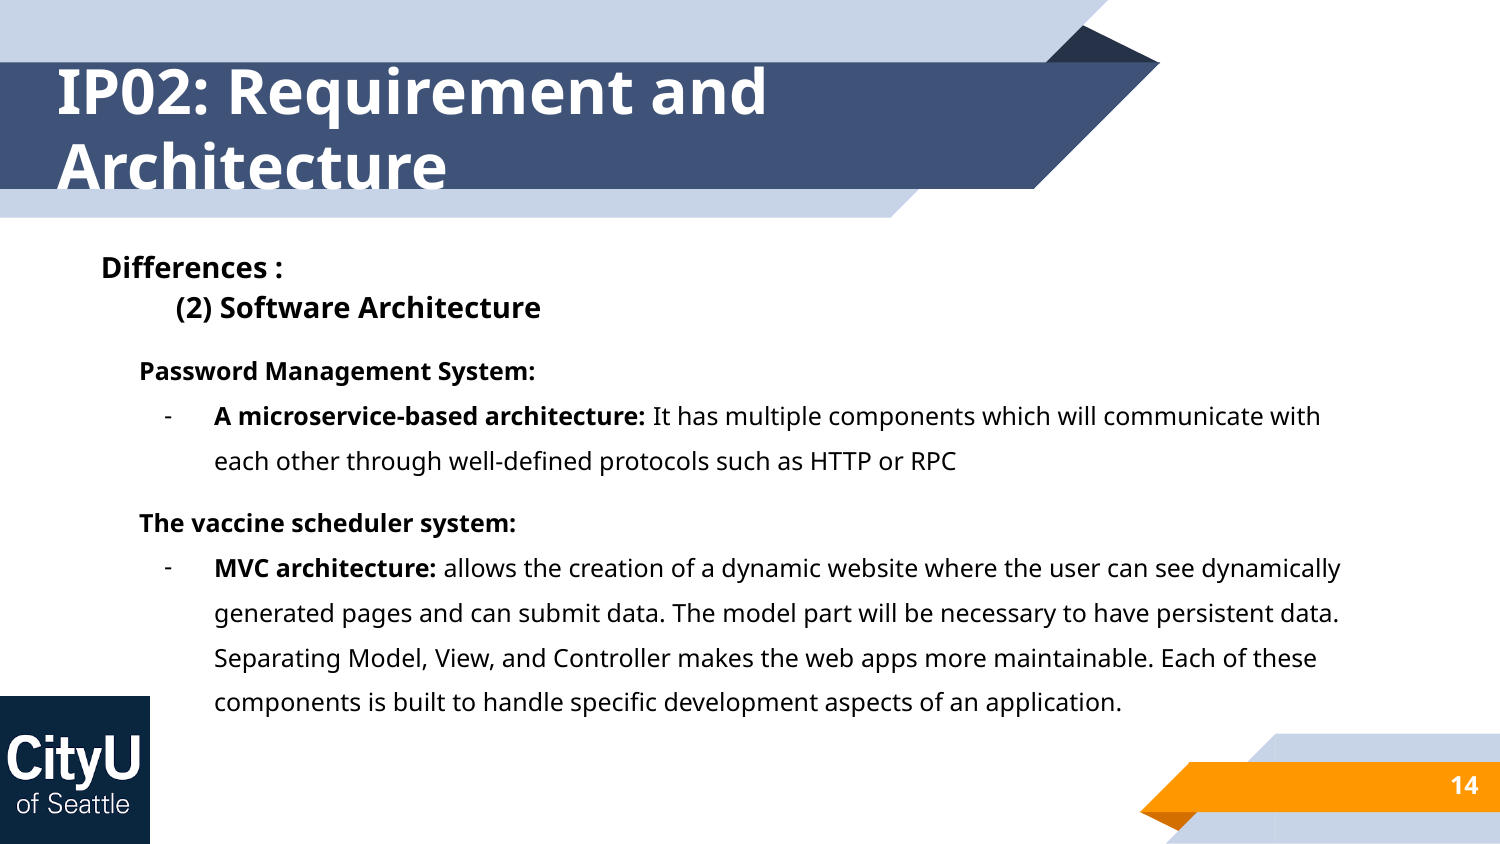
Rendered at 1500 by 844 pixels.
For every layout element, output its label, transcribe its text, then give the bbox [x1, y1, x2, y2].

slide_number ‹#› [1249, 760, 1494, 813]
picture [0, 696, 150, 844]
text_box The vaccine scheduler system: MVC architecture: allows the creation of a dynamic website where the user can see dynamically generated pages and can submit data. The model part will be necessary to have persistent data. Separating Model, View, and Controller makes the web apps more maintainable. Each of these components is built to handle specific development aspects of an application. [124, 477, 1402, 732]
text_box Differences : (2) Software Architecture [10, 229, 818, 340]
text_box Password Management System: A microservice-based architecture: It has multiple components which will communicate with each other through well-defined protocols such as HTTP or RPC [124, 325, 1376, 477]
title IP02: Requirement and Architecture [42, 64, 1035, 190]
